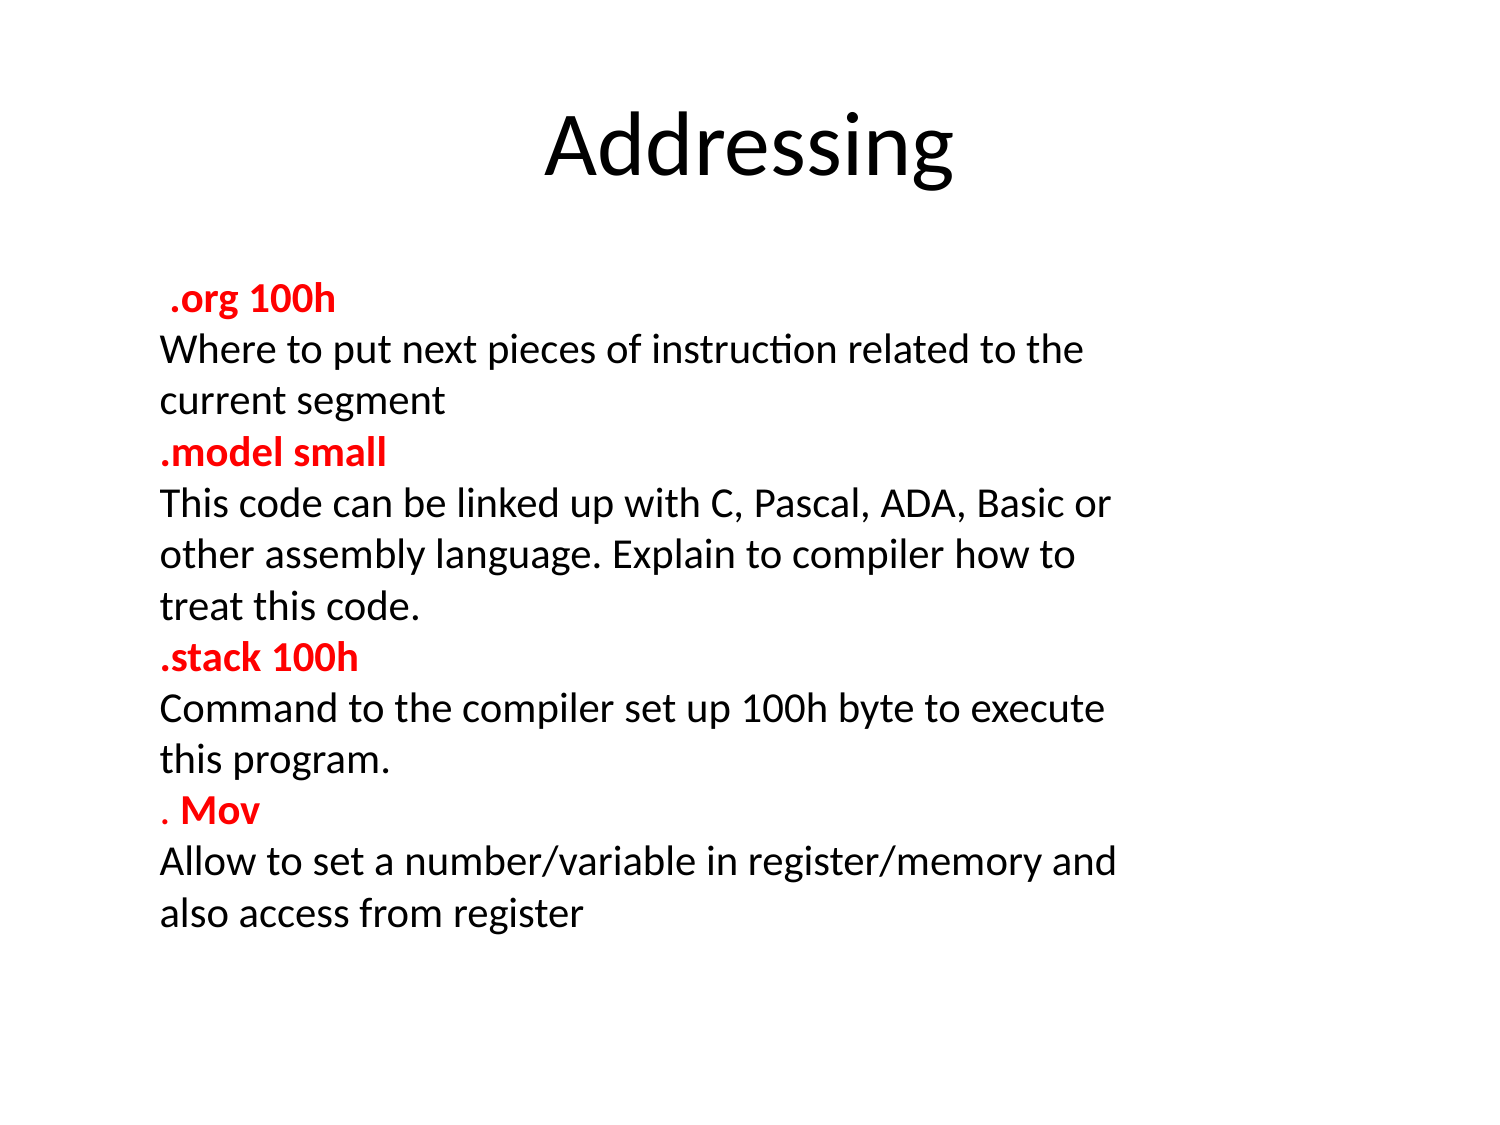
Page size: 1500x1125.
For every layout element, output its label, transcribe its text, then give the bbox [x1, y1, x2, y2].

list .org 100h Where to put next pieces of instruction related to the current segment .model small This code can be linked up with C, Pascal, ADA, Basic or other assembly language. Explain to compiler how to treat this code. .stack 100h Command to the compiler set up 100h byte to execute this program. . Mov Allow to set a number/variable in register/memory and also access from register [75, 262, 1425, 1005]
title Addressing [75, 45, 1425, 233]
